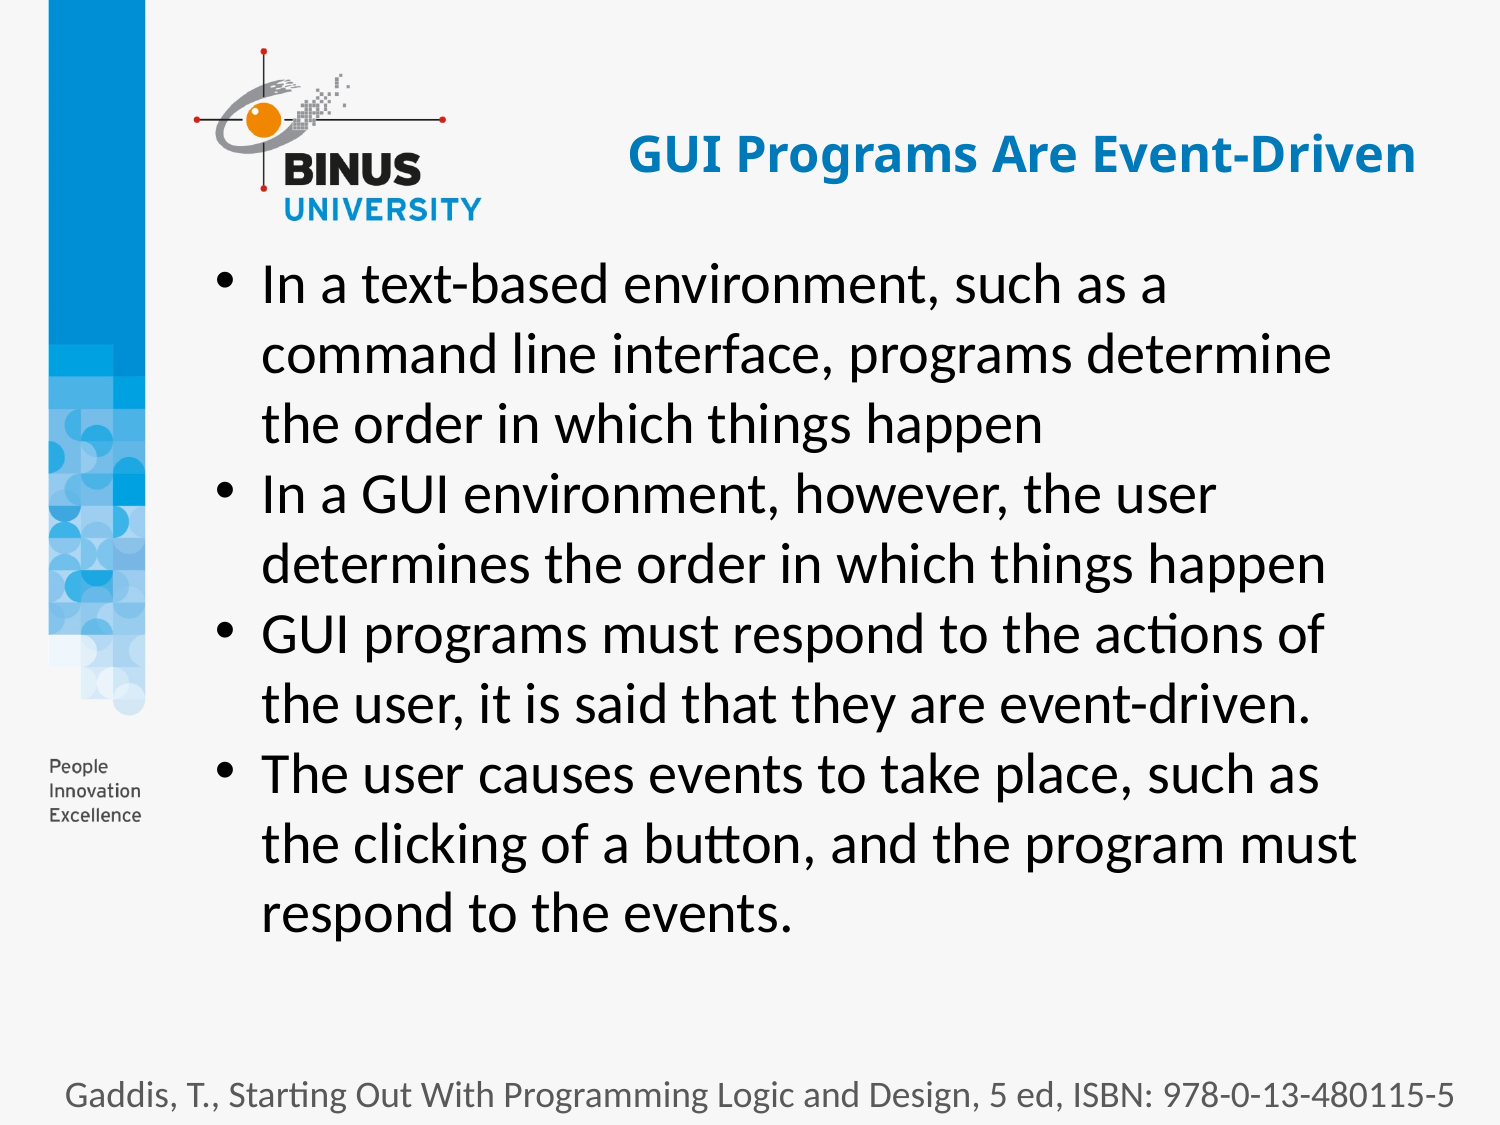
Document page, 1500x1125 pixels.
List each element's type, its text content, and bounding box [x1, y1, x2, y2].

picture [0, 0, 1500, 845]
text_box Gaddis, T., Starting Out With Programming Logic and Design, 5 ed, ISBN: 978-0-13-480115-5 [50, 1062, 1500, 1125]
title GUI Programs Are Event-Driven [612, 87, 1438, 218]
text_box In a text-based environment, such as a command line interface, programs determine the order in which things happen In a GUI environment, however, the user determines the order in which things happen GUI programs must respond to the actions of the user, it is said that they are event-driven. The user causes events to take place, such as the clicking of a button, and the program must respond to the events. [199, 237, 1388, 952]
